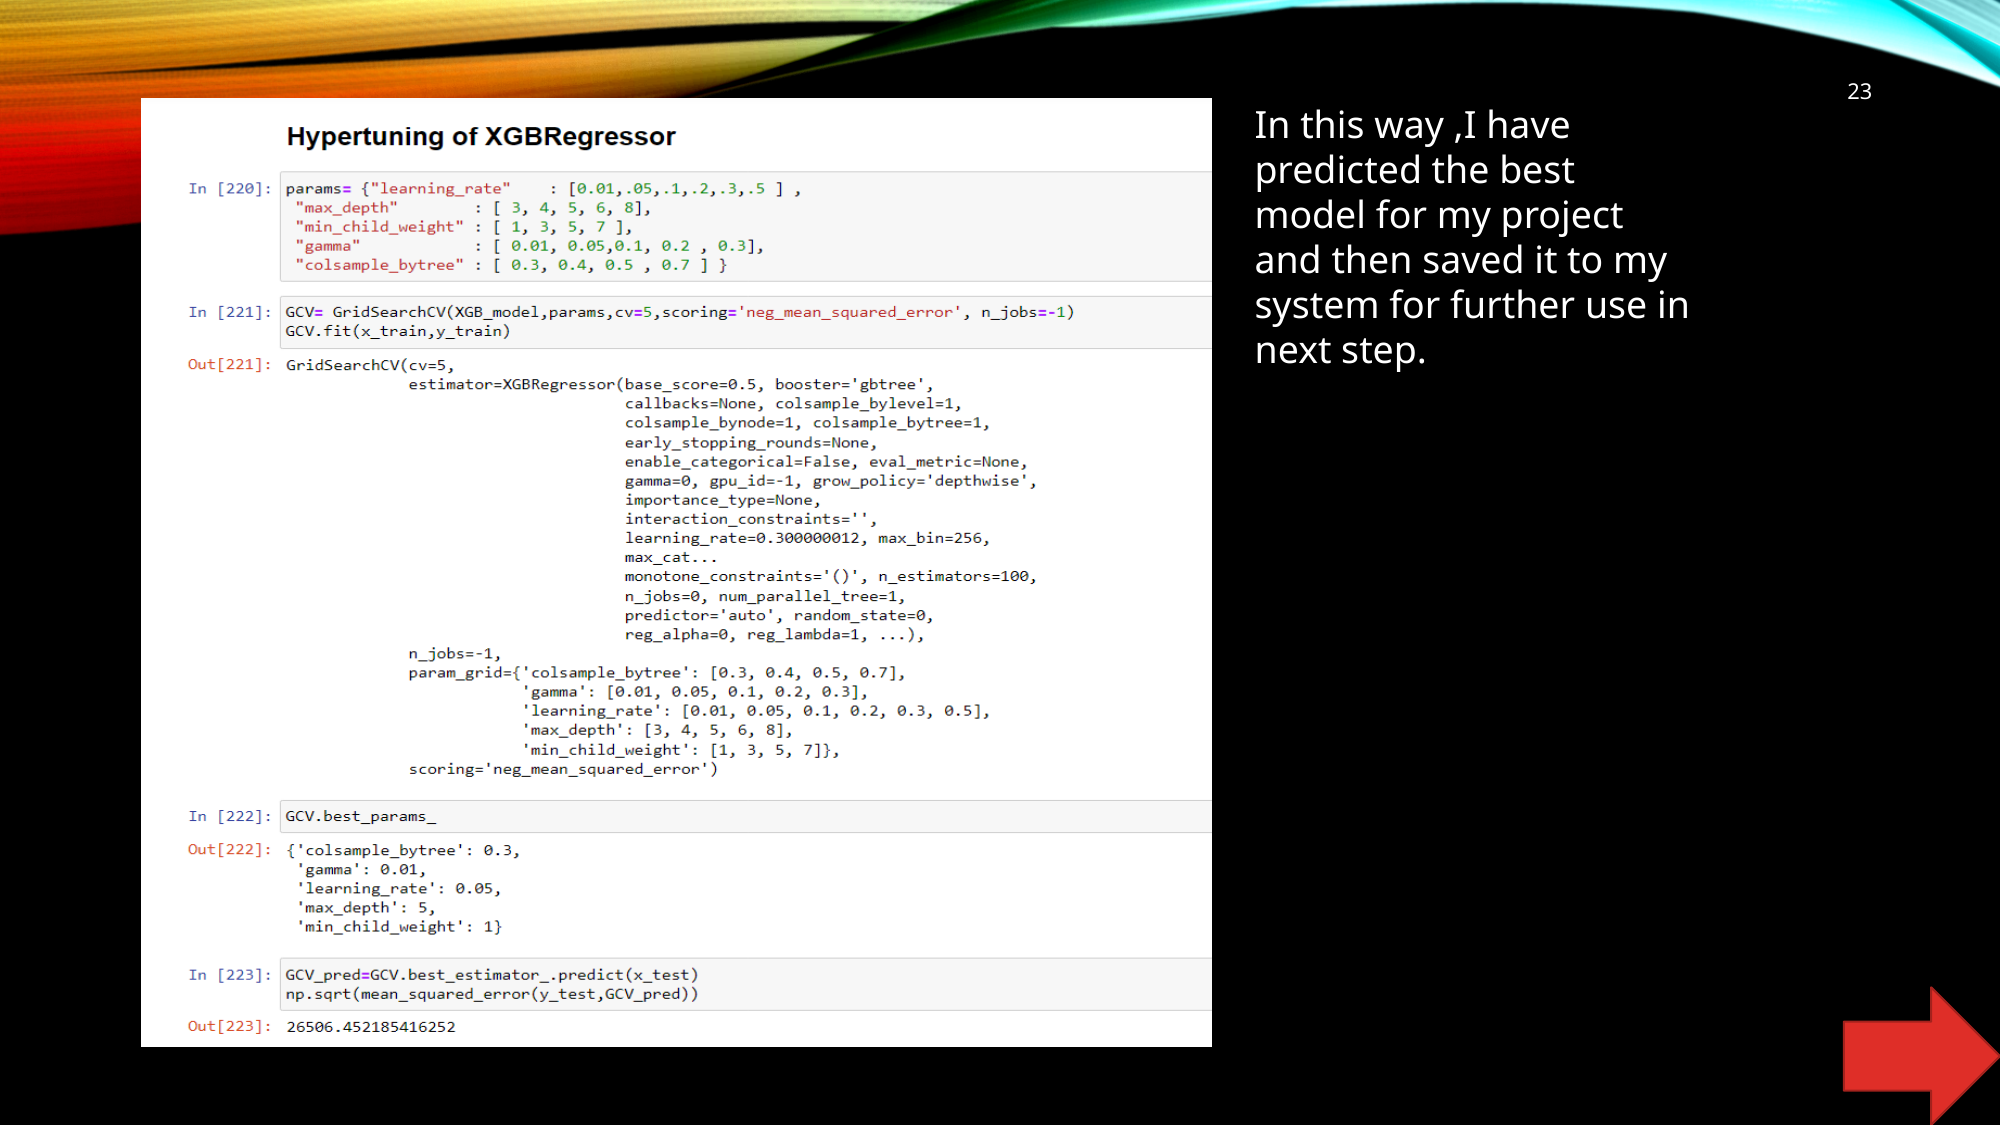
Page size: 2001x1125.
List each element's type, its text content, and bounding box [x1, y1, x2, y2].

text_box In this way ,I have predicted the best model for my project and then saved it to my system for further use in next step. [1239, 94, 1709, 379]
picture [0, 0, 2000, 237]
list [141, 97, 1212, 1048]
slide_number 23 [1437, 62, 1888, 123]
text_box [1842, 986, 2000, 1125]
